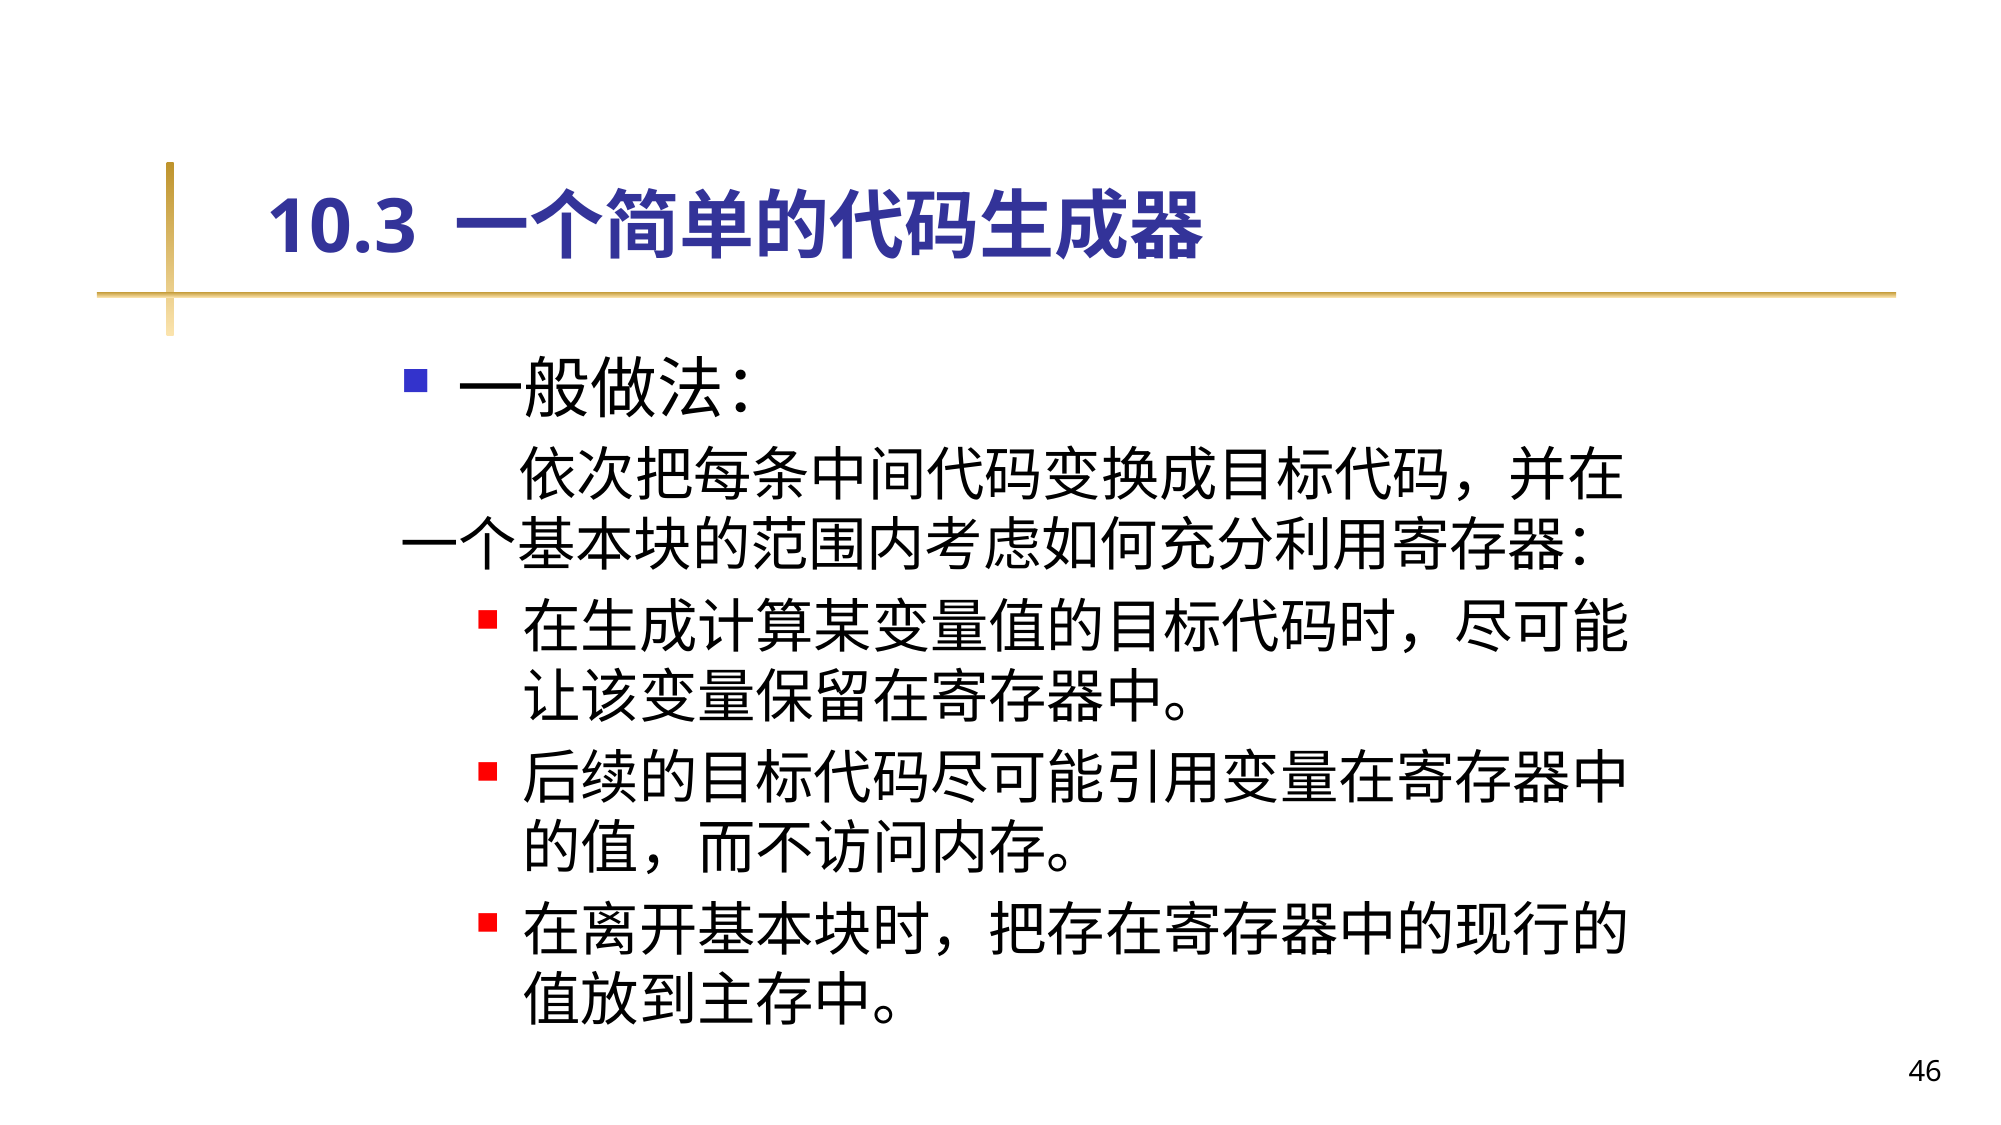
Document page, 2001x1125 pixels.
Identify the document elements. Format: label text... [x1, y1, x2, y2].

title 10.3 一个简单的代码生成器 [251, 34, 1957, 276]
list 一般做法： 依次把每条中间代码变换成目标代码，并在一个基本块的范围内考虑如何充分利用寄存器： 在生成计算某变量值的目标代码时，尽可能让该变量保留在寄存器中。 后续的目标代码尽可能引用变量在寄存器中的值，而不访问内存。 在离开基本块时，把存在寄存器中的现行的值放到主存中。 [385, 337, 1661, 1059]
slide_number 46 [1540, 1023, 1958, 1100]
